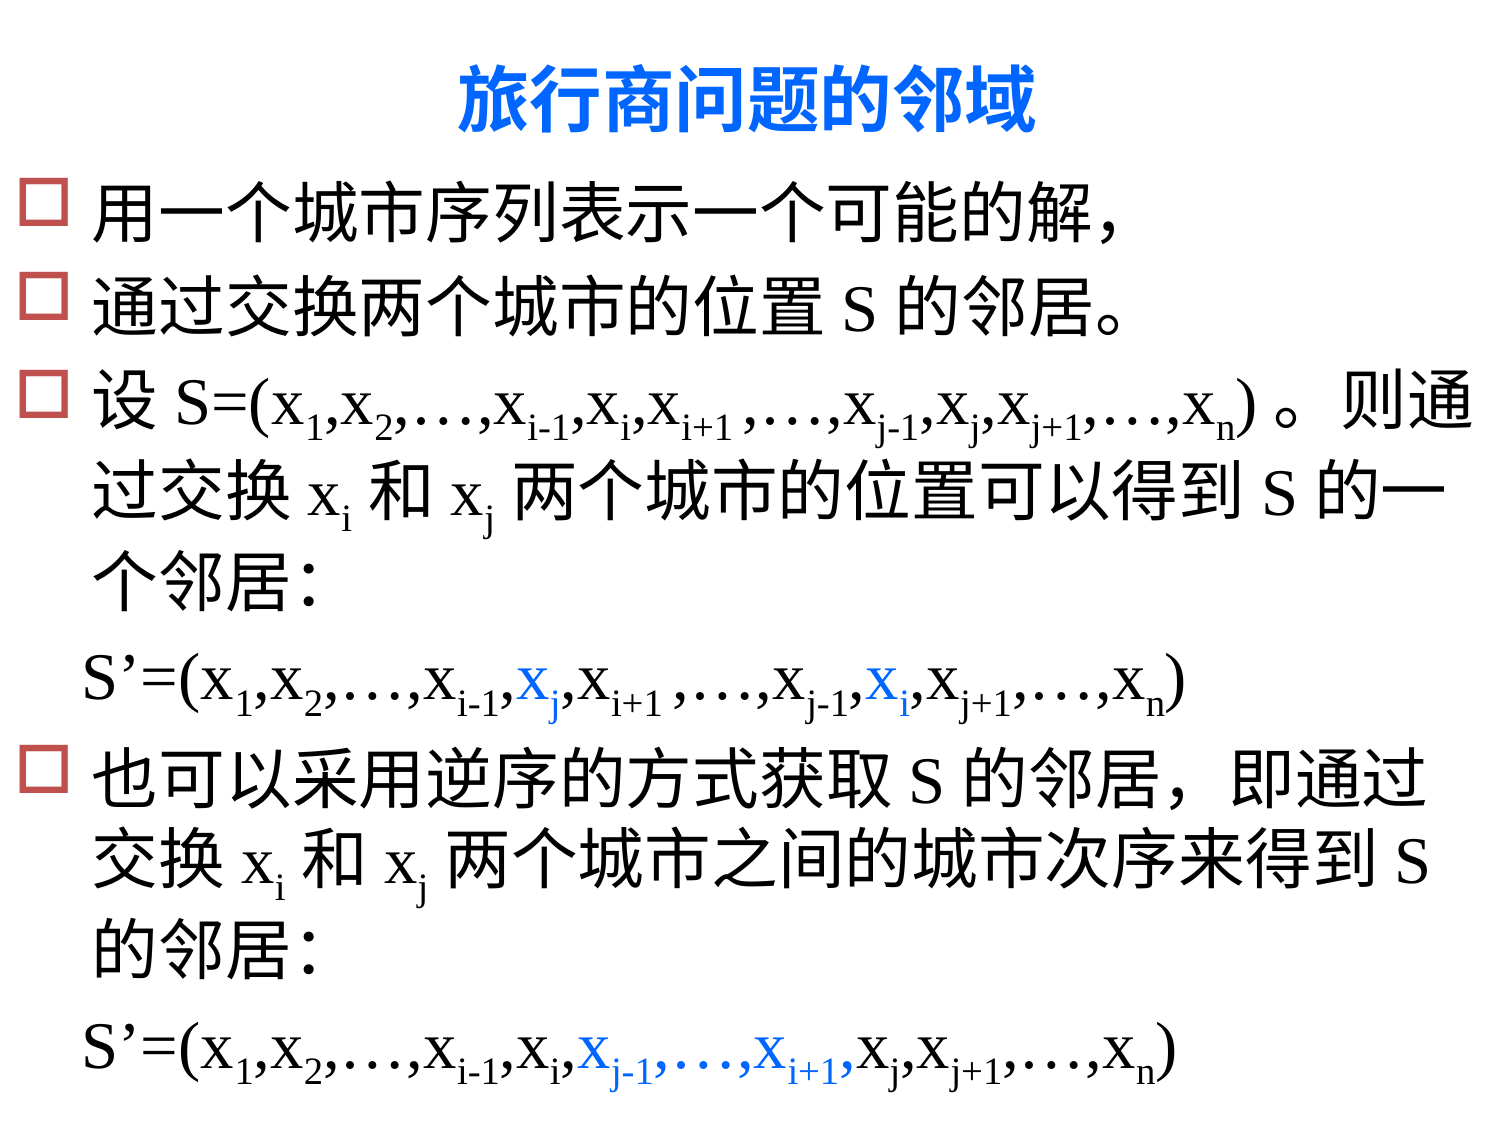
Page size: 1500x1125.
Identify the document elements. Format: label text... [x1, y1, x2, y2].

title 旅行商问题的邻域 [206, 46, 1288, 149]
text_box 用一个城市序列表示一个可能的解， 通过交换两个城市的位置S的邻居。 设S=(x1,x2,…,xi-1,xi,xi+1 ,…,xj-1,xj,xj+1,…,xn)。则通过交换xi和xj两个城市的位置可以得到S的一个邻居： S’=(x1,x2,…,xi-1,xj,xi+1 ,…,xj-1,xi,xj+1,…,xn) 也可以采用逆序的方式获取S的邻居，即通过交换xi和xj两个城市之间的城市次序来得到S的邻居： S’=(x1,x2,…,xi-1,xi,xj-1,…,xi+1,xj,xj+1,…,xn) [0, 163, 1500, 1125]
